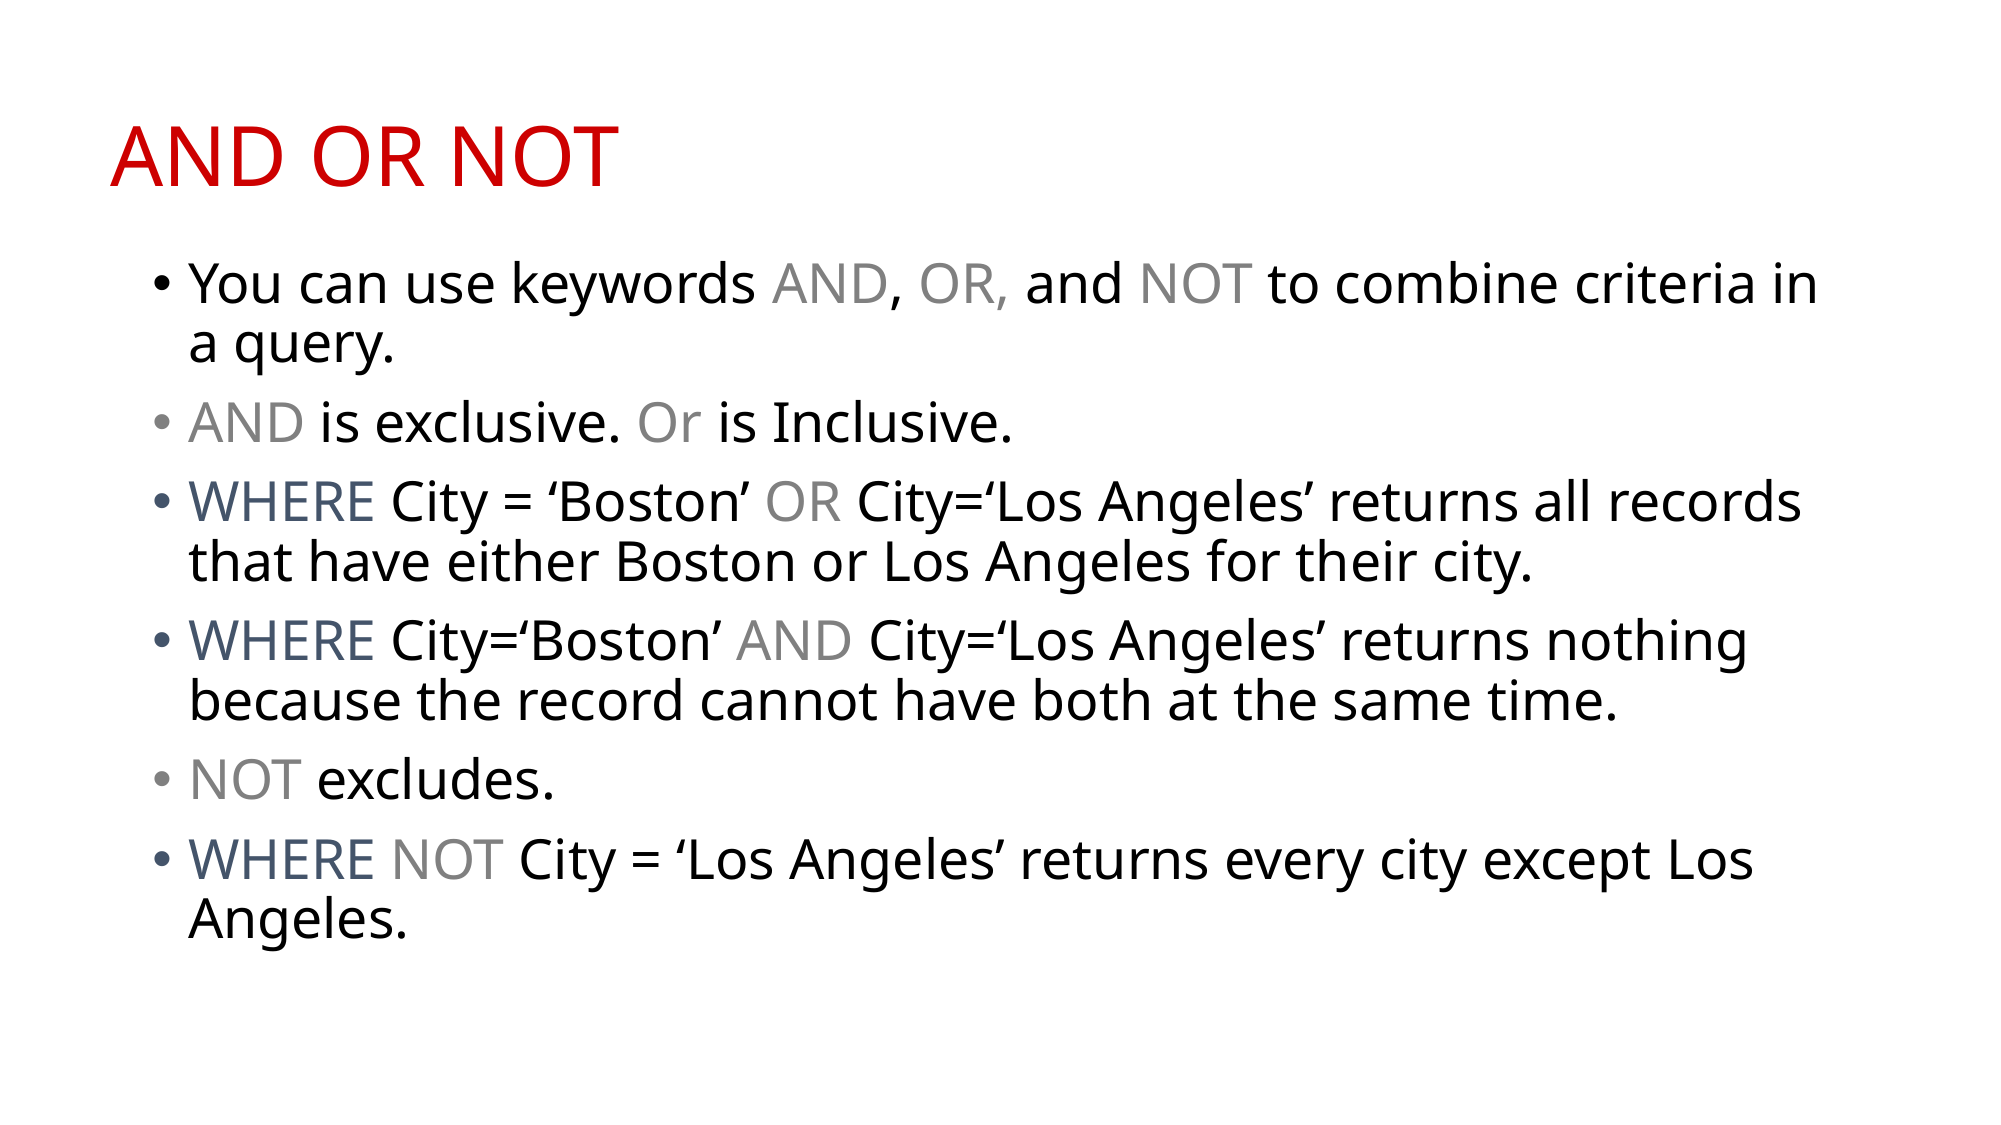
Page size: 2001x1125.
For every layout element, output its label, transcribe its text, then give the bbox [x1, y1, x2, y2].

list You can use keywords AND, OR, and NOT to combine criteria in a query. AND is exclusive. Or is Inclusive. WHERE City = ‘Boston’ OR City=‘Los Angeles’ returns all records that have either Boston or Los Angeles for their city. WHERE City=‘Boston’ AND City=‘Los Angeles’ returns nothing because the record cannot have both at the same time. NOT excludes. WHERE NOT City = ‘Los Angeles’ returns every city except Los Angeles. [137, 247, 1863, 962]
title AND OR NOT [95, 50, 1821, 268]
